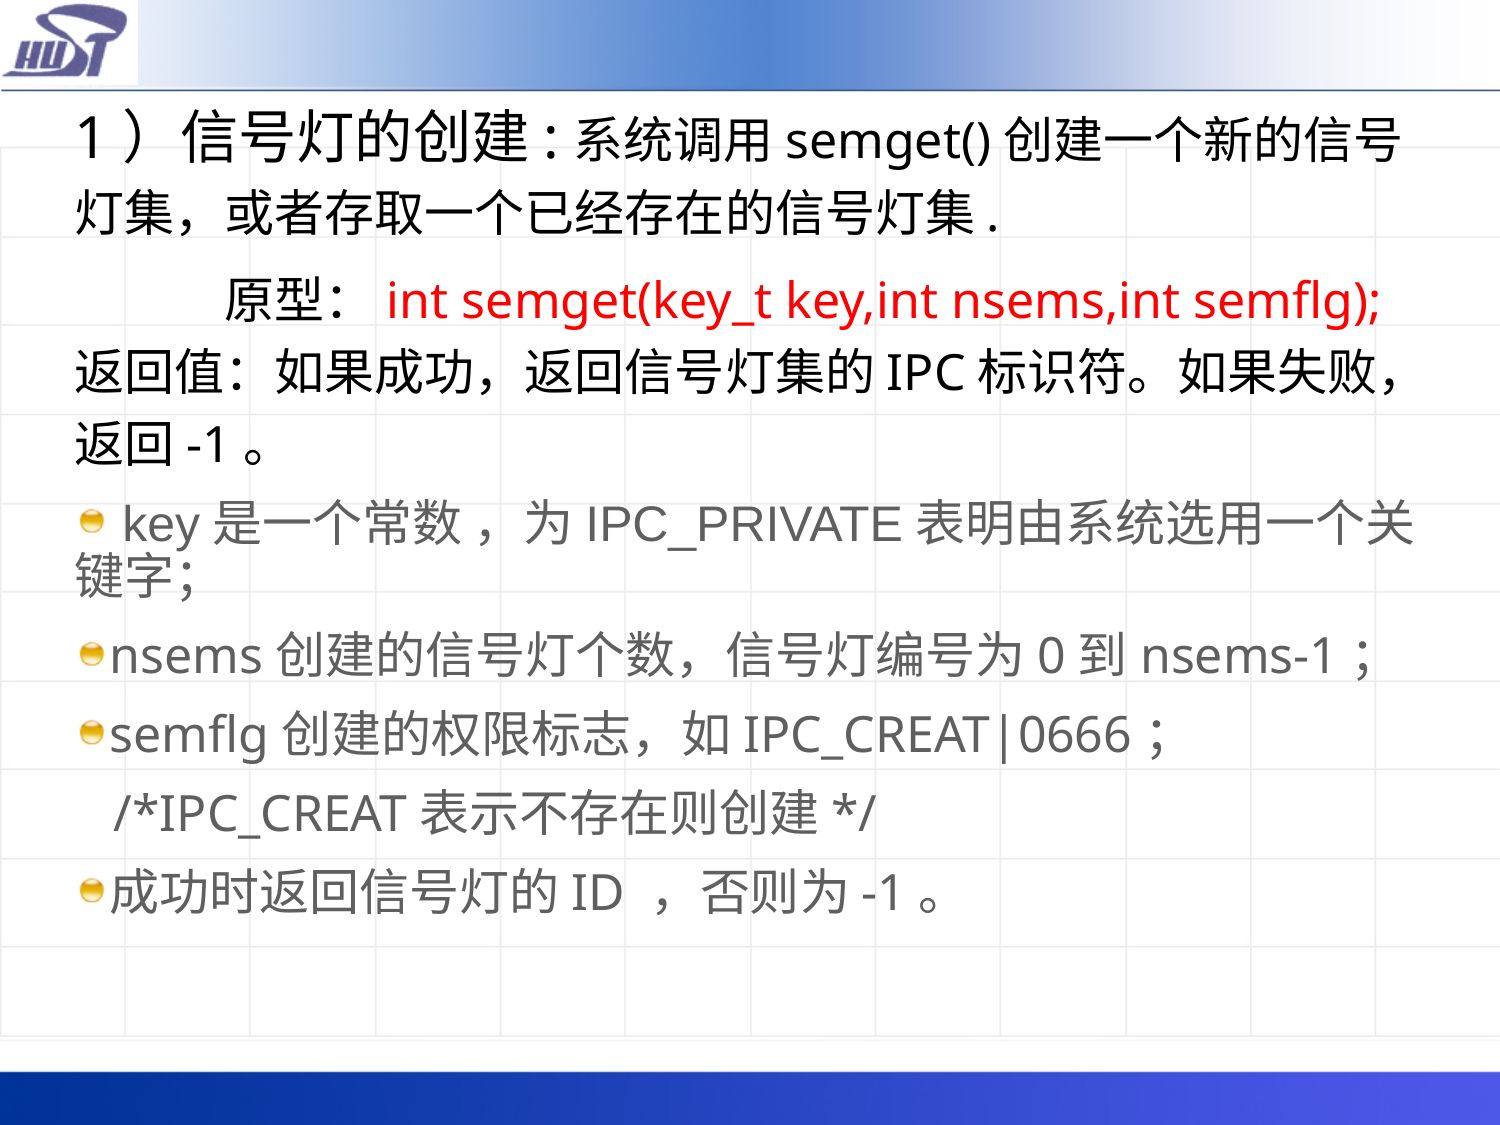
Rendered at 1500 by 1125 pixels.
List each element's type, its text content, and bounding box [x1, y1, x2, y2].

picture [0, 0, 1500, 1125]
list 1）信号灯的创建:系统调用semget()创建一个新的信号灯集，或者存取一个已经存在的信号灯集. 原型：int semget(key_t key,int nsems,int semflg); 返回值：如果成功，返回信号灯集的IPC标识符。如果失败，返回-1。 key是一个常数 ，为IPC_PRIVATE表明由系统选用一个关键字； nsems创建的信号灯个数，信号灯编号为0到nsems-1； semflg创建的权限标志，如IPC_CREAT|0666； /*IPC_CREAT表示不存在则创建*/ 成功时返回信号灯的ID ，否则为-1。 [59, 78, 1439, 930]
